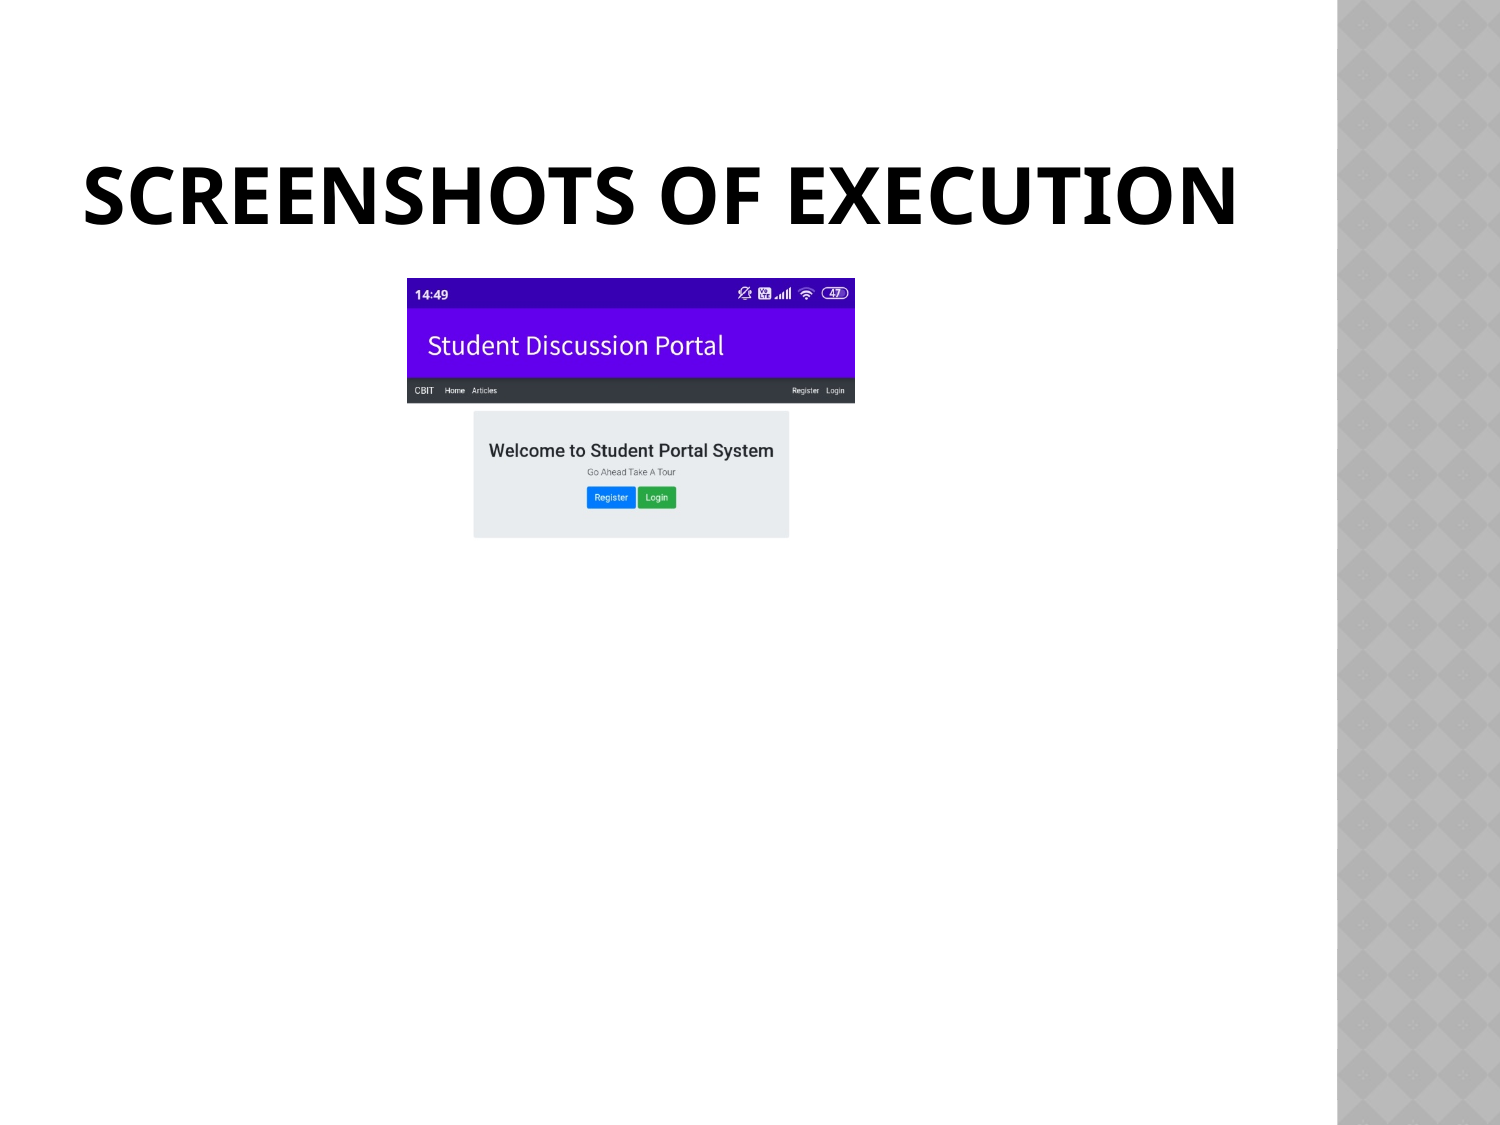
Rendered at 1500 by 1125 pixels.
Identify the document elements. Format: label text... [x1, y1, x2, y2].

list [406, 278, 856, 1075]
title Screenshots of execution [75, 52, 1263, 240]
